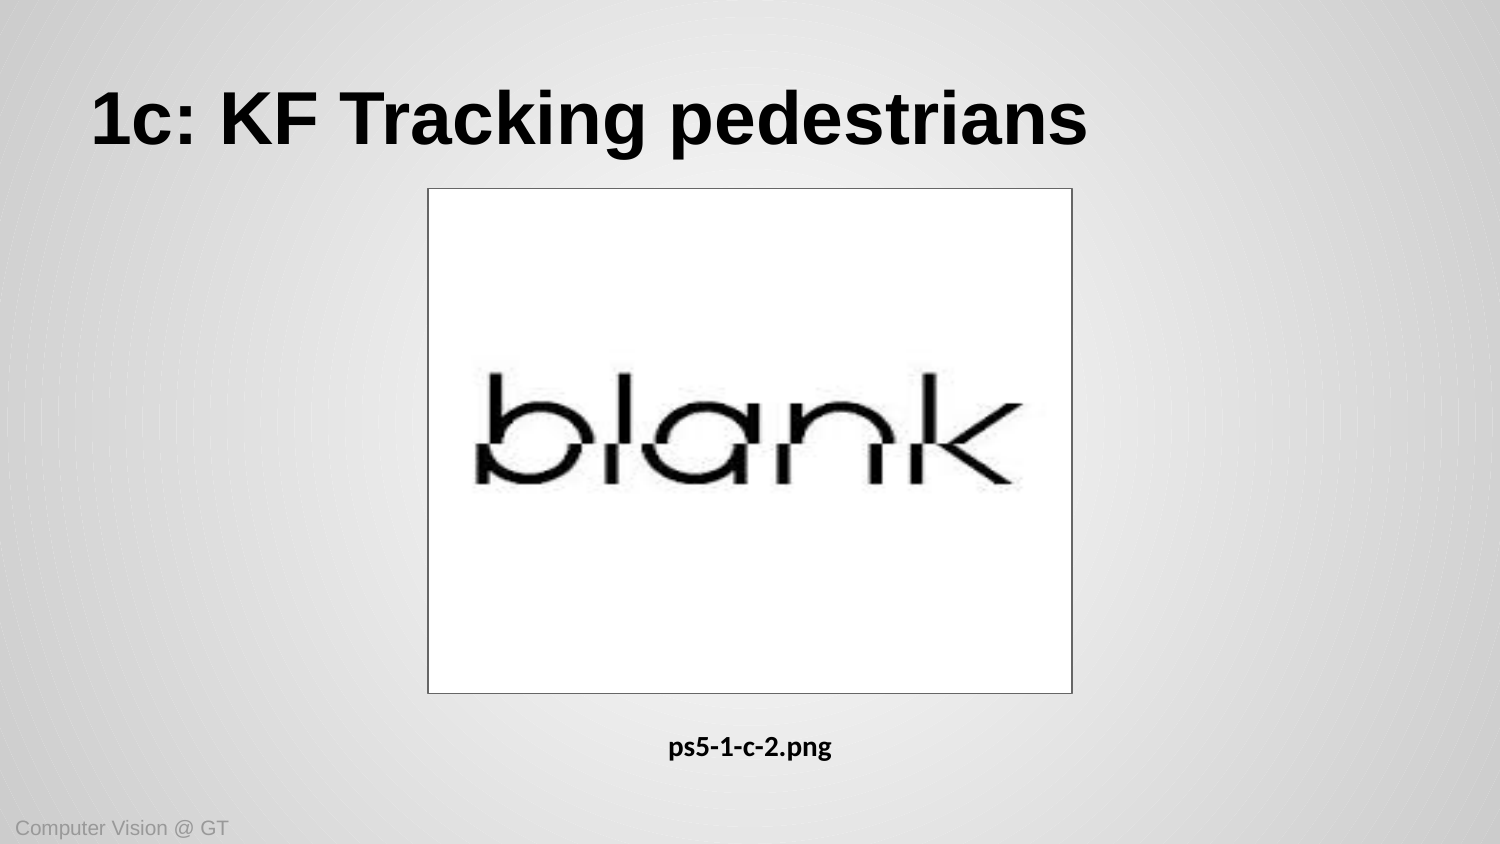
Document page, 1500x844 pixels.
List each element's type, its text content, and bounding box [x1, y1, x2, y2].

picture [428, 189, 1072, 693]
text_box Computer Vision @ GT [0, 811, 422, 844]
title 1c: KF Tracking pedestrians [75, 33, 1425, 175]
text_box ps5-1-c-2.png [395, 707, 1105, 791]
